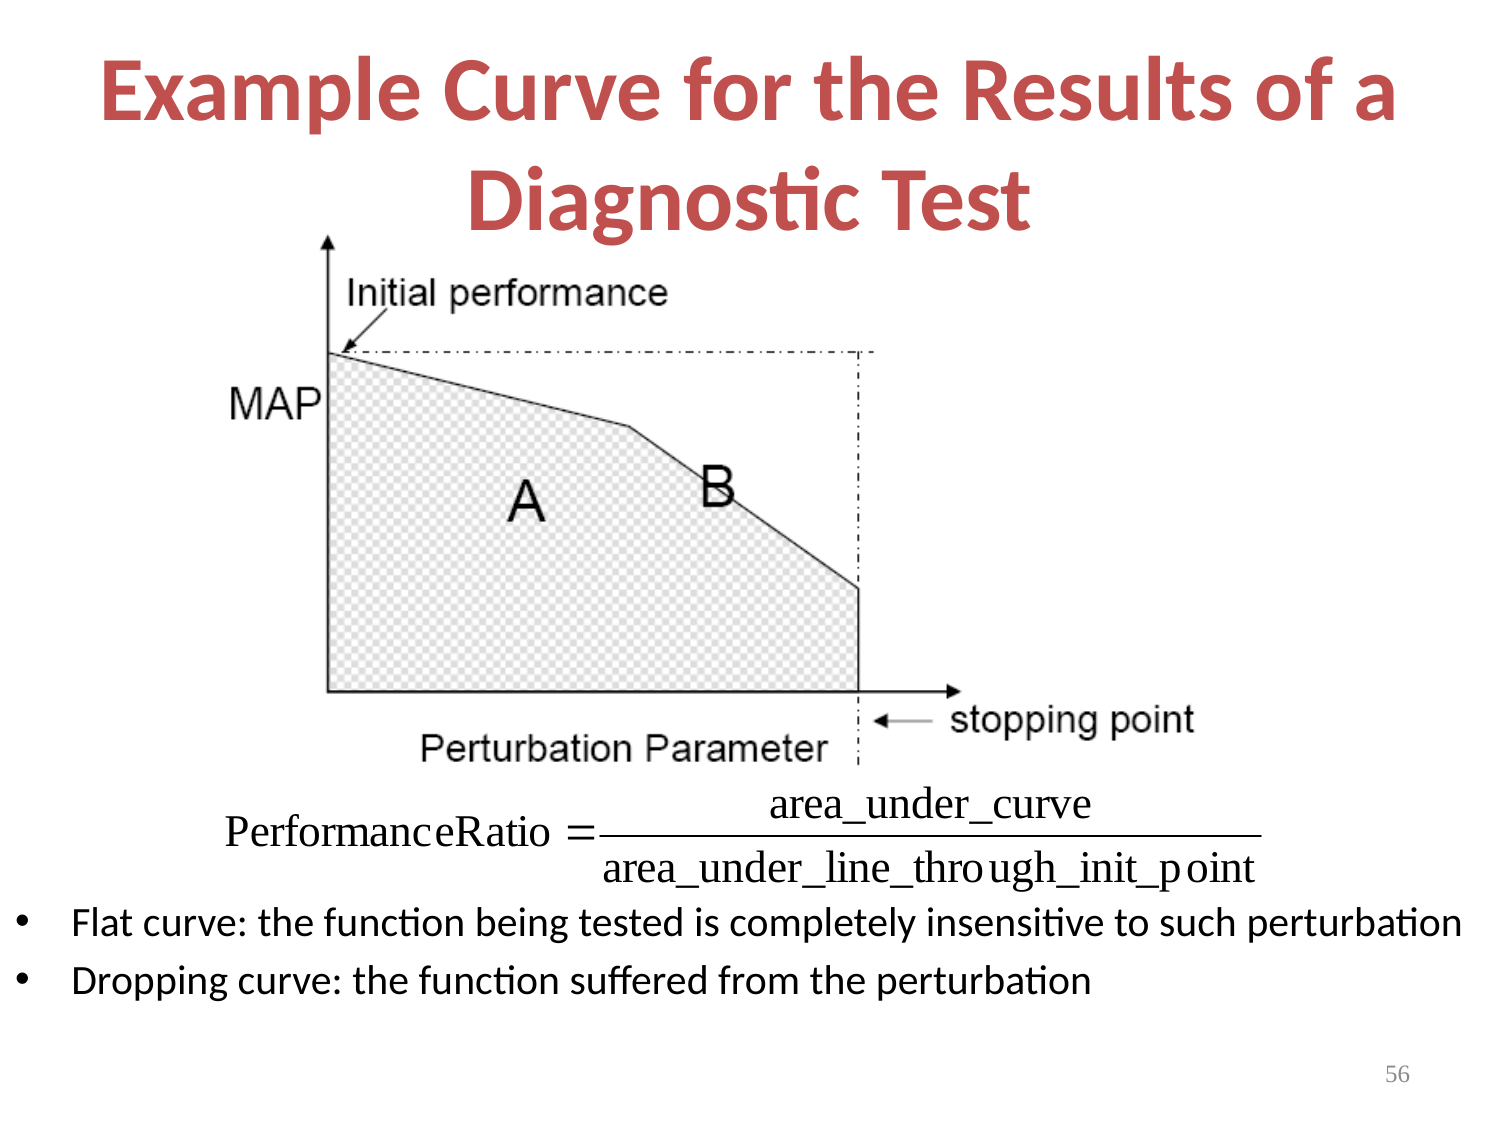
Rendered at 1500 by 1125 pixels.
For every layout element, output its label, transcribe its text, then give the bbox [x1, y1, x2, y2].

slide_number 56 [1074, 1042, 1425, 1103]
title Example Curve for the Results of a Diagnostic Test [75, 45, 1425, 233]
list Flat curve: the function being tested is completely insensitive to such perturbation Dropping curve: the function suffered from the perturbation [0, 262, 1500, 1005]
picture [203, 212, 1213, 776]
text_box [217, 774, 1271, 901]
